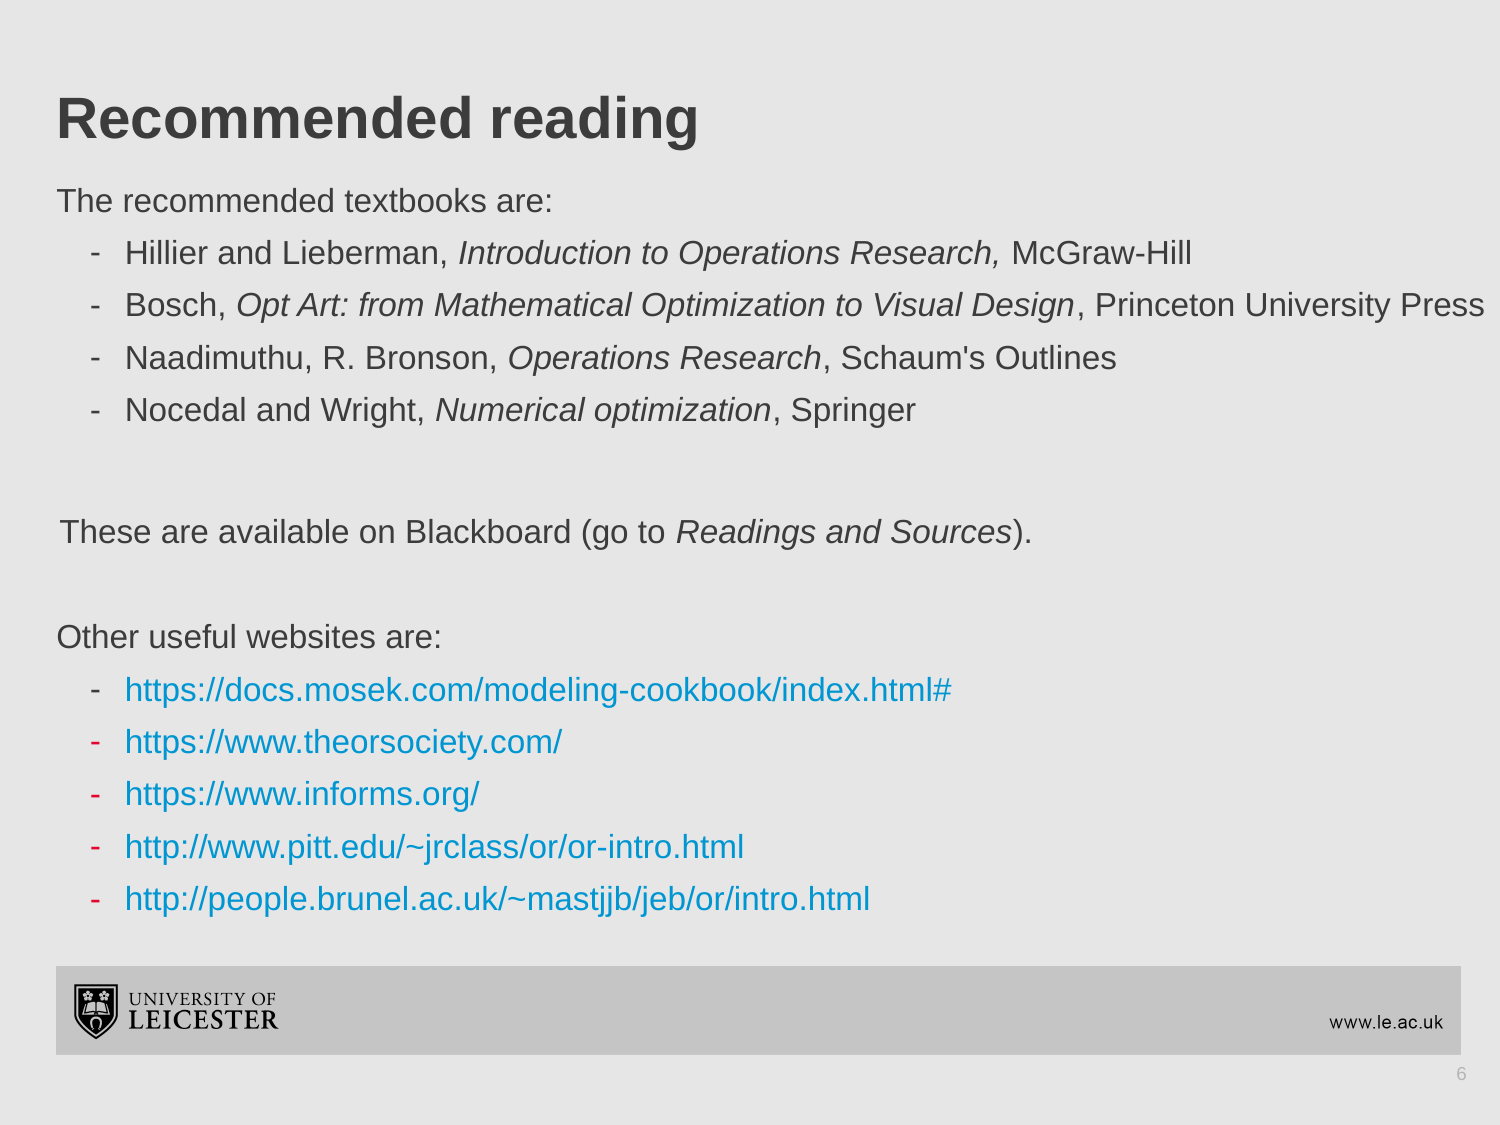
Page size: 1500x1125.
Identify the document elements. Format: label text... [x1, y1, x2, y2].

picture [56, 966, 1461, 1055]
title Recommended reading [56, 80, 1442, 151]
list The recommended textbooks are: Hillier and Lieberman, Introduction to Operations Research, McGraw-Hill Bosch, Opt Art: from Mathematical Optimization to Visual Design, Princeton University Press Naadimuthu, R. Bronson, Operations Research, Schaum's Outlines Nocedal and Wright, Numerical optimization, Springer These are available on Blackboard (go to Readings and Sources). Other useful websites are: https://docs.mosek.com/modeling-cookbook/index.html# https://www.theorsociety.com/ https://www.informs.org/ http://www.pitt.edu/~jrclass/or/or-intro.html http://people.brunel.ac.uk/~mastjjb/jeb/or/intro.html [56, 171, 1500, 959]
slide_number 6 [1144, 1042, 1482, 1103]
